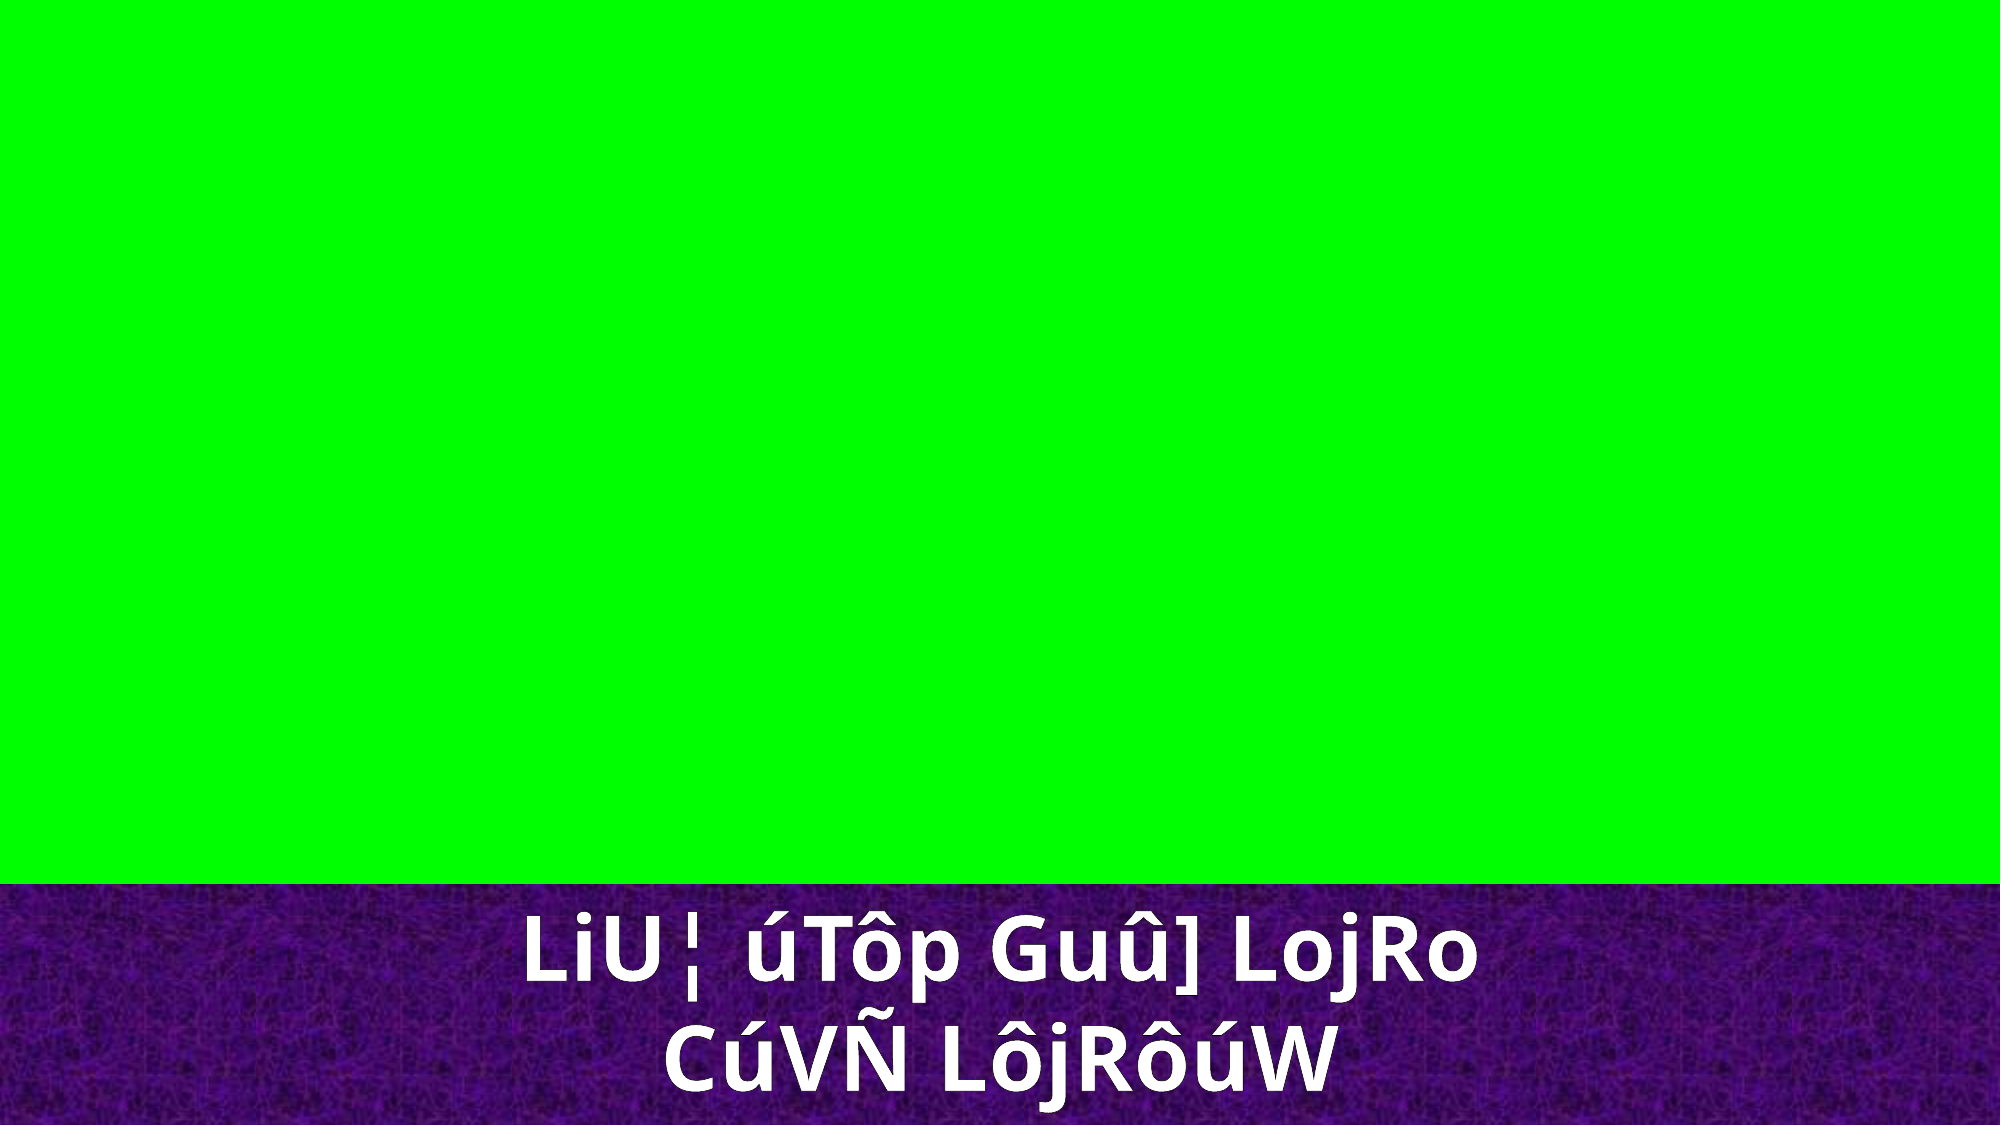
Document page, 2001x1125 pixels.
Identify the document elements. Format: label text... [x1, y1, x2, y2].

text_box [0, 884, 2000, 1125]
text_box LiU¦ úTôp Guû] LojRo CúVÑ LôjRôúW [500, 882, 1500, 1117]
